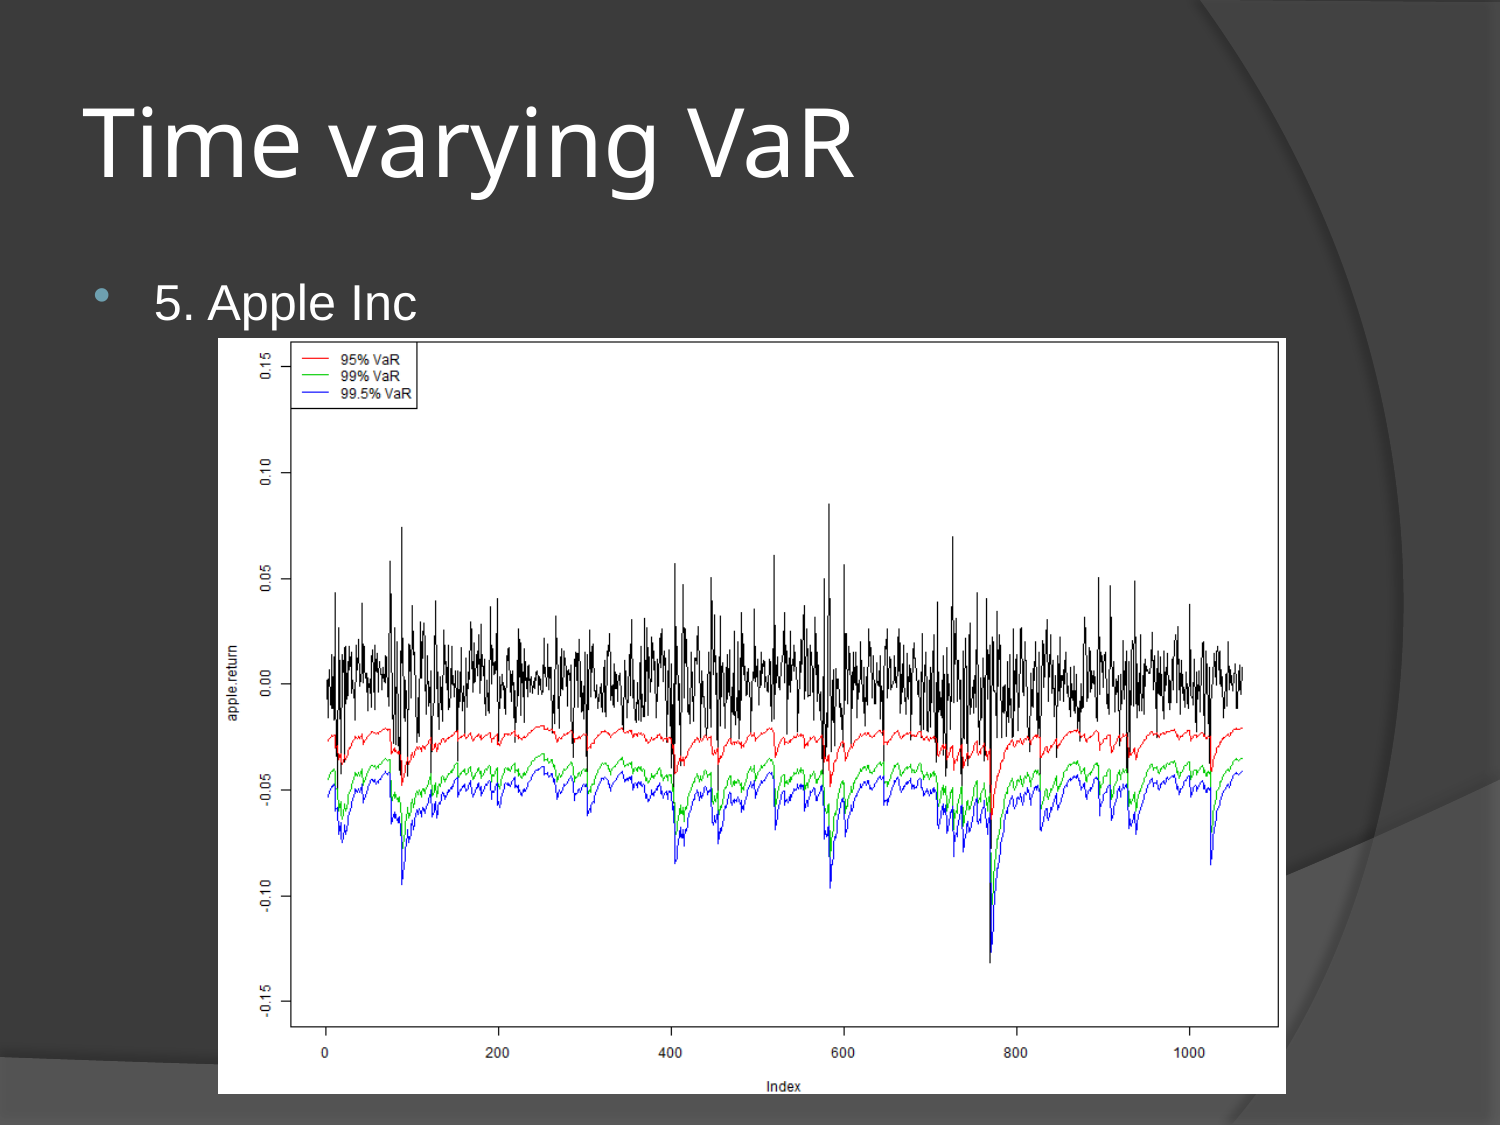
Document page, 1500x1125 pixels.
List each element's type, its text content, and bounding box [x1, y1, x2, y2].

title Time varying VaR [75, 45, 1300, 233]
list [218, 337, 1287, 1095]
list 5. Apple Inc [75, 262, 675, 339]
